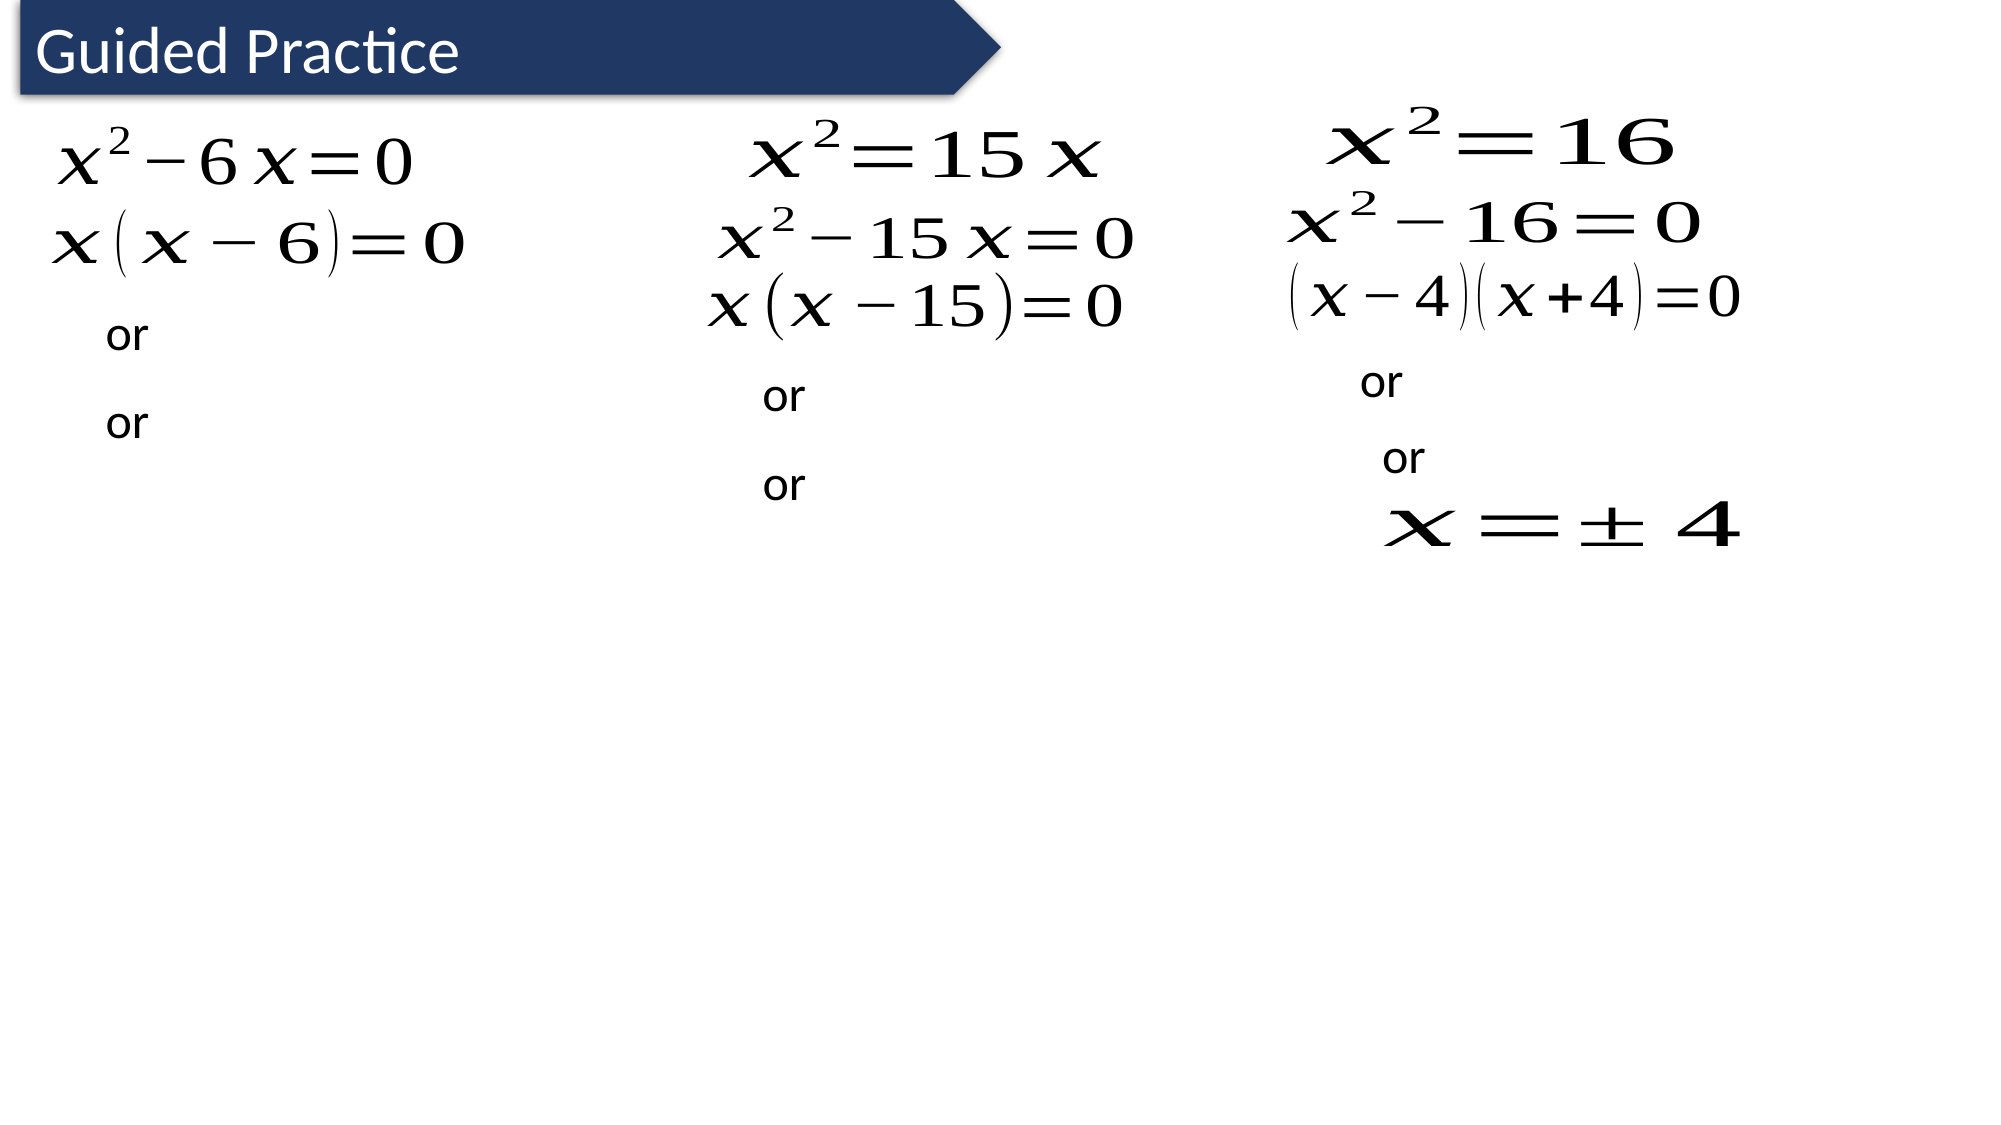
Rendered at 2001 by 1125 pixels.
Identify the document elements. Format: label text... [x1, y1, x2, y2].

text_box Guided Practice [20, 0, 1002, 95]
